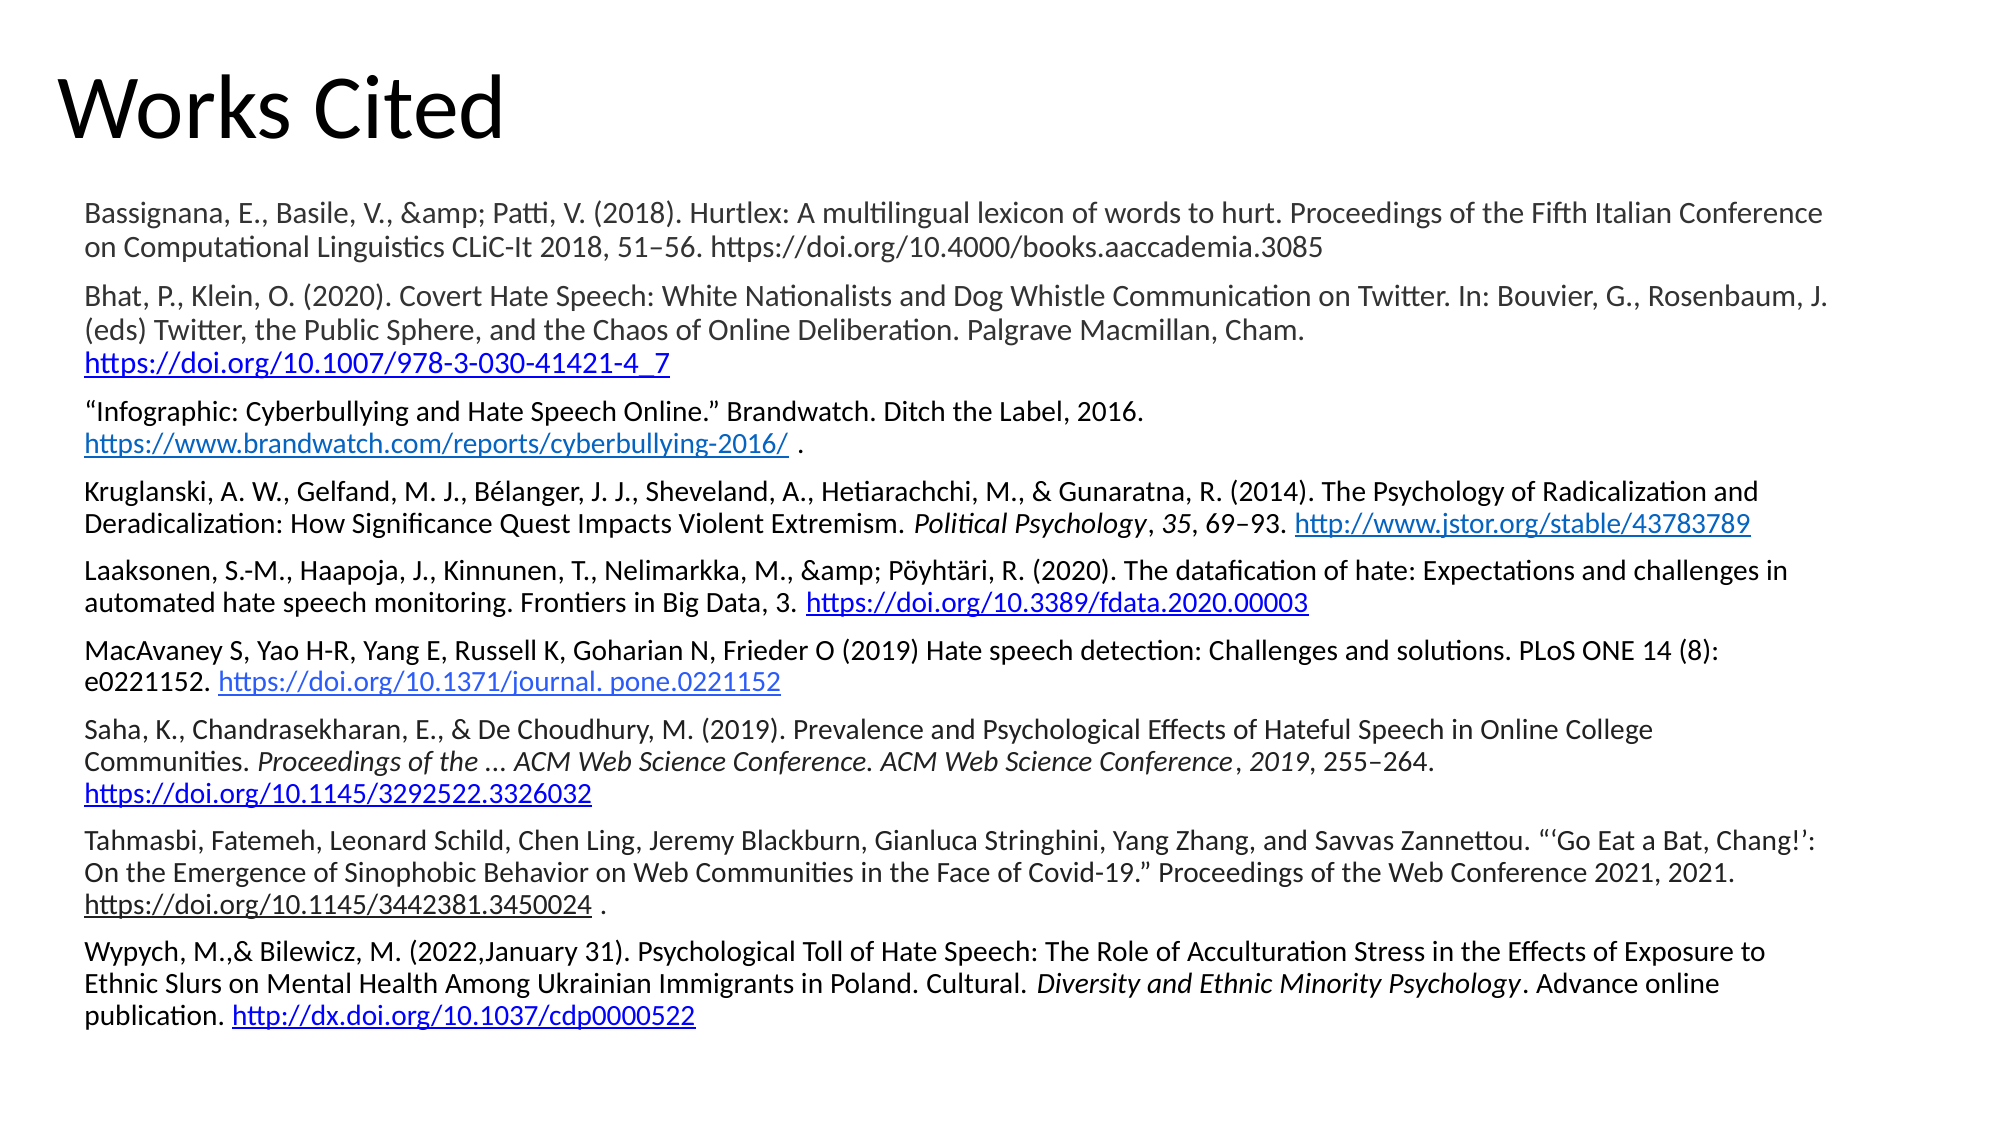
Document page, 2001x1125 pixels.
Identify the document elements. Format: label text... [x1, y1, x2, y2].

title Works Cited [42, 0, 1768, 218]
list Bassignana, E., Basile, V., &amp; Patti, V. (2018). Hurtlex: A multilingual lexicon of words to hurt. Proceedings of the Fifth Italian Conference on Computational Linguistics CLiC-It 2018, 51–56. https://doi.org/10.4000/books.aaccademia.3085 Bhat, P., Klein, O. (2020). Covert Hate Speech: White Nationalists and Dog Whistle Communication on Twitter. In: Bouvier, G., Rosenbaum, J. (eds) Twitter, the Public Sphere, and the Chaos of Online Deliberation. Palgrave Macmillan, Cham. https://doi.org/10.1007/978-3-030-41421-4_7 “Infographic: Cyberbullying and Hate Speech Online.” Brandwatch. Ditch the Label, 2016. https://www.brandwatch.com/reports/cyberbullying-2016/. Kruglanski, A. W., Gelfand, M. J., Bélanger, J. J., Sheveland, A., Hetiarachchi, M., & Gunaratna, R. (2014). The Psychology of Radicalization and Deradicalization: How Significance Quest Impacts Violent Extremism. Political Psychology, 35, 69–93. http://www.jstor.org/stable/43783789 Laaksonen, S.-M., Haapoja, J., Kinnunen, T., Nelimarkka, M., &amp; Pöyhtäri, R. (2020). The datafication of hate: Expectations and challenges in automated hate speech monitoring. Frontiers in Big Data, 3. https://doi.org/10.3389/fdata.2020.00003 MacAvaney S, Yao H-R, Yang E, Russell K, Goharian N, Frieder O (2019) Hate speech detection: Challenges and solutions. PLoS ONE 14 (8): e0221152. https://doi.org/10.1371/journal. pone.0221152 Saha, K., Chandrasekharan, E., & De Choudhury, M. (2019). Prevalence and Psychological Effects of Hateful Speech in Online College Communities. Proceedings of the ... ACM Web Science Conference. ACM Web Science Conference, 2019, 255–264. https://doi.org/10.1145/3292522.3326032 Tahmasbi, Fatemeh, Leonard Schild, Chen Ling, Jeremy Blackburn, Gianluca Stringhini, Yang Zhang, and Savvas Zannettou. “‘Go Eat a Bat, Chang!’: On the Emergence of Sinophobic Behavior on Web Communities in the Face of Covid-19.” Proceedings of the Web Conference 2021, 2021. https://doi.org/10.1145/3442381.3450024. Wypych, M.,& Bilewicz, M. (2022,January 31). Psychological Toll of Hate Speech: The Role of Acculturation Stress in the Effects of Exposure to Ethnic Slurs on Mental Health Among Ukrainian Immigrants in Poland. Cultural. Diversity and Ethnic Minority Psychology. Advance online publication. http://dx.doi.org/10.1037/cdp0000522 [69, 189, 1848, 1044]
